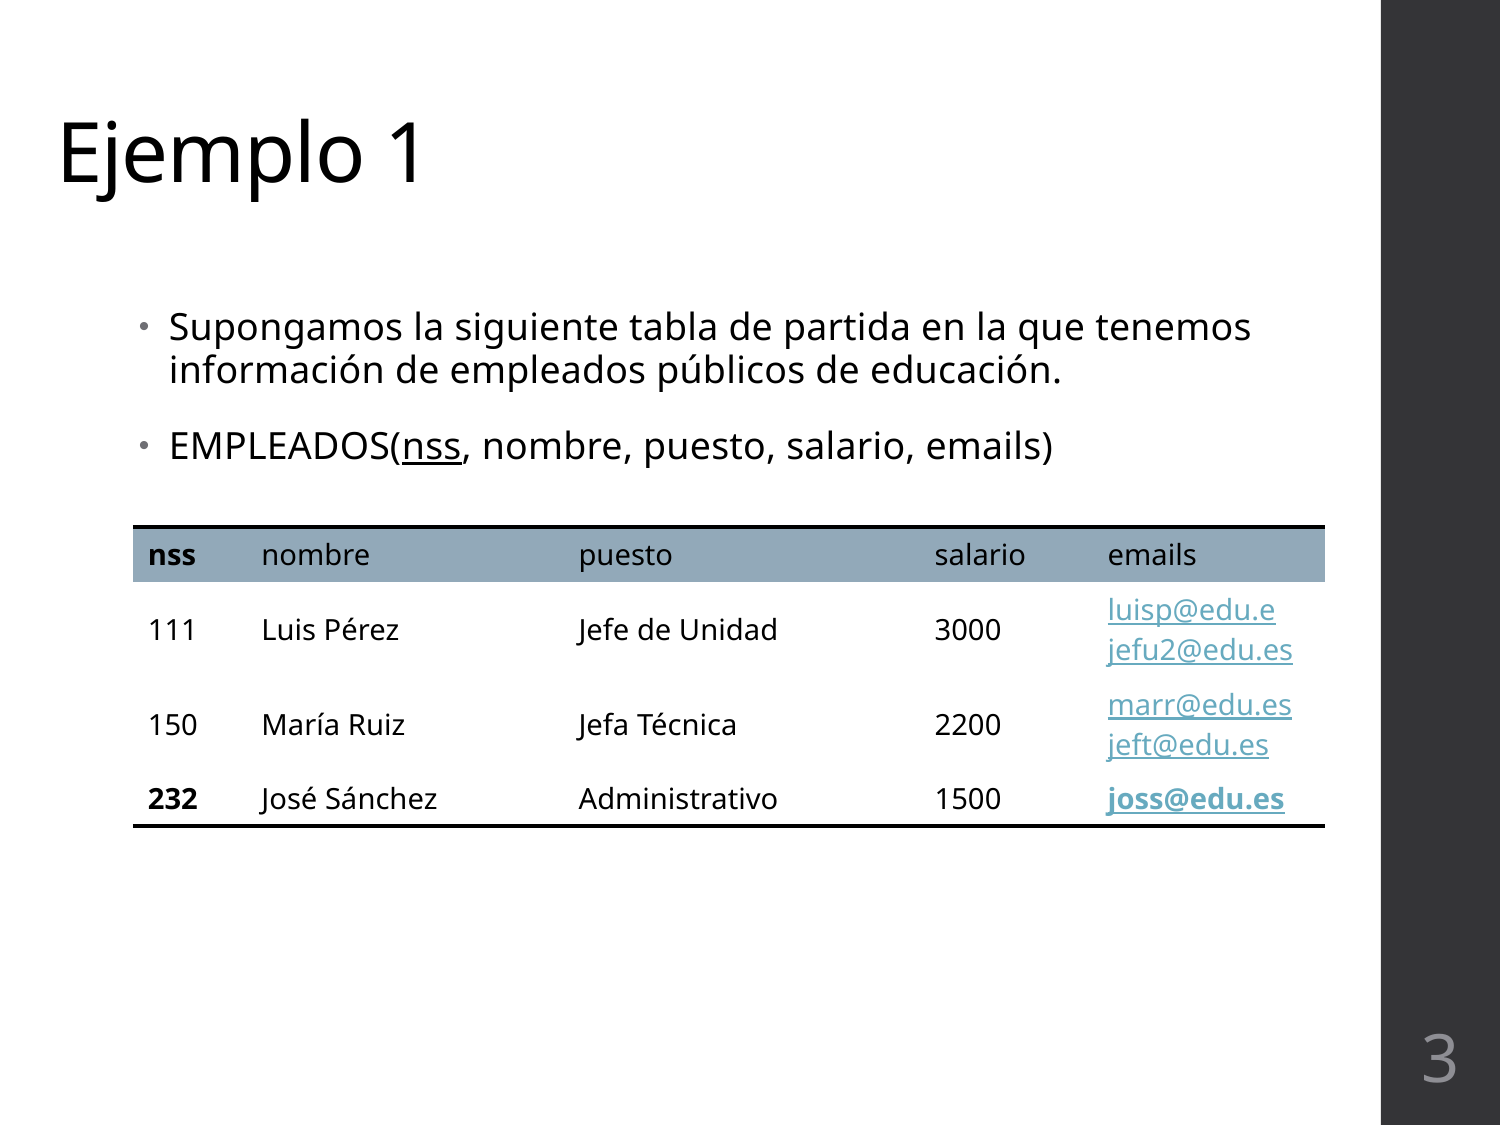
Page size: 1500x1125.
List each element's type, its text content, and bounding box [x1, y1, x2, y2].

table_cell luisp@edu.e jefu2@edu.es [1093, 582, 1325, 676]
table_header emails [1093, 529, 1325, 582]
table_header salario [920, 529, 1093, 582]
table_cell Administrativo [564, 771, 920, 824]
table_cell Jefa Técnica [564, 676, 920, 771]
table_cell Jefe de Unidad [564, 582, 920, 676]
table_header puesto [564, 529, 920, 582]
table_cell 111 [133, 582, 247, 676]
table_cell Luis Pérez [247, 582, 564, 676]
table_cell joss@edu.es [1093, 771, 1325, 824]
table_cell José Sánchez [247, 771, 564, 824]
table_cell 3000 [920, 582, 1093, 676]
slide_number 3 [1384, 1012, 1498, 1110]
table_cell marr@edu.es jeft@edu.es [1093, 676, 1325, 771]
table_cell 2200 [920, 676, 1093, 771]
table_cell 1500 [920, 771, 1093, 824]
table_cell 150 [133, 676, 247, 771]
table_cell 232 [133, 771, 247, 824]
table_header nombre [247, 529, 564, 582]
table_cell María Ruiz [247, 676, 564, 771]
table_header nss [133, 529, 247, 582]
list Supongamos la siguiente tabla de partida en la que tenemos información de empleados públicos de educación. EMPLEADOS(nss, nombre, puesto, salario, emails) [123, 298, 1317, 575]
title Ejemplo 1 [41, 42, 1372, 209]
